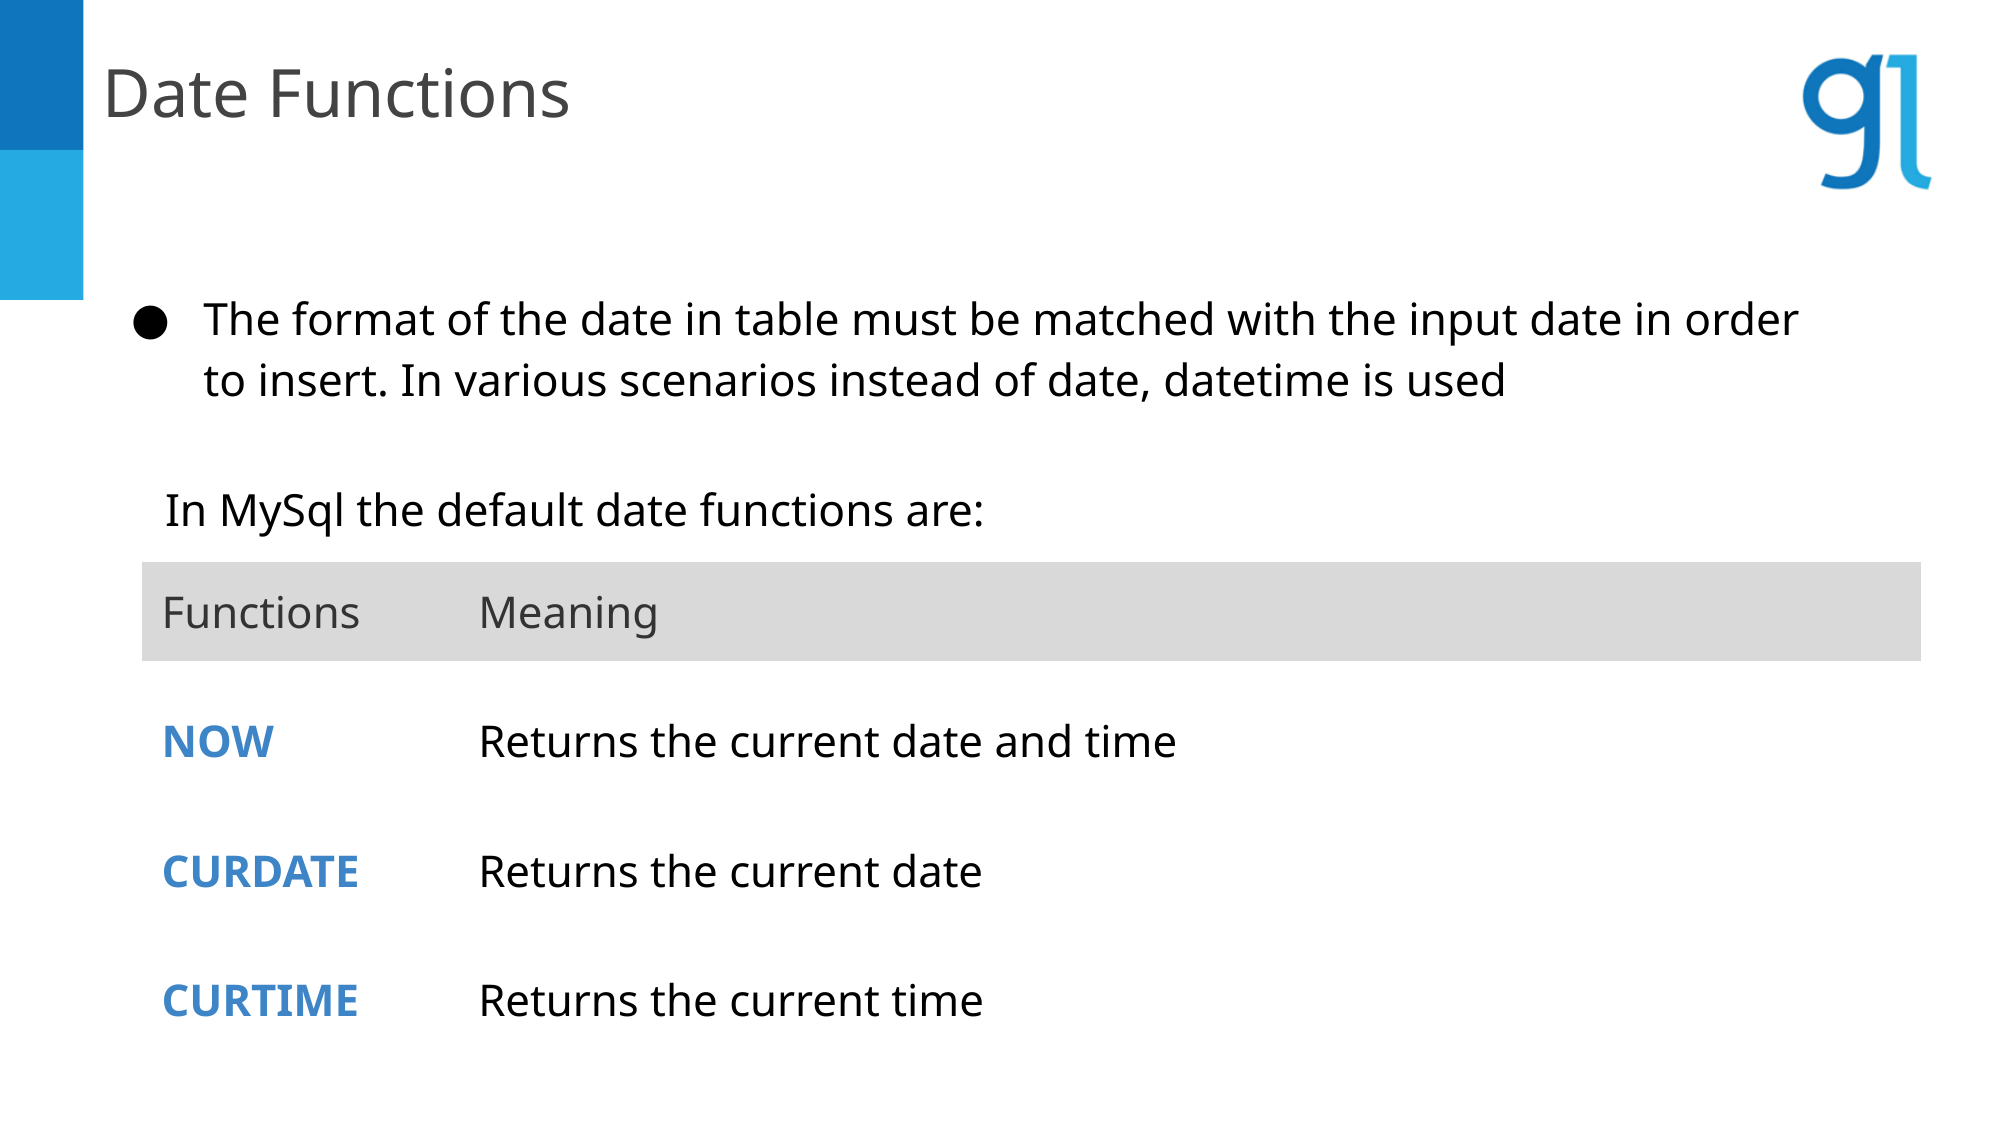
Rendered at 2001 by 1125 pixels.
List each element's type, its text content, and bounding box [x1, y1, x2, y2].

table_header Meaning [458, 562, 1921, 661]
text_box Date Functions [84, 30, 1713, 147]
table_cell CURDATE [142, 791, 458, 920]
table_cell Returns the current date and time [458, 661, 1921, 791]
picture [1766, 22, 1967, 223]
table_cell Returns the current time [458, 920, 1921, 1049]
text_box The format of the date in table must be matched with the input date in order to insert. In various scenarios instead of date, datetime is used [83, 263, 1853, 433]
table_cell Returns the current date [458, 791, 1921, 920]
table_cell CURTIME [142, 920, 458, 1049]
text_box [0, 149, 84, 300]
table_header Functions [142, 562, 458, 661]
table_cell NOW [142, 661, 458, 791]
text_box In MySql the default date functions are: [144, 435, 1855, 526]
text_box [0, 0, 84, 149]
